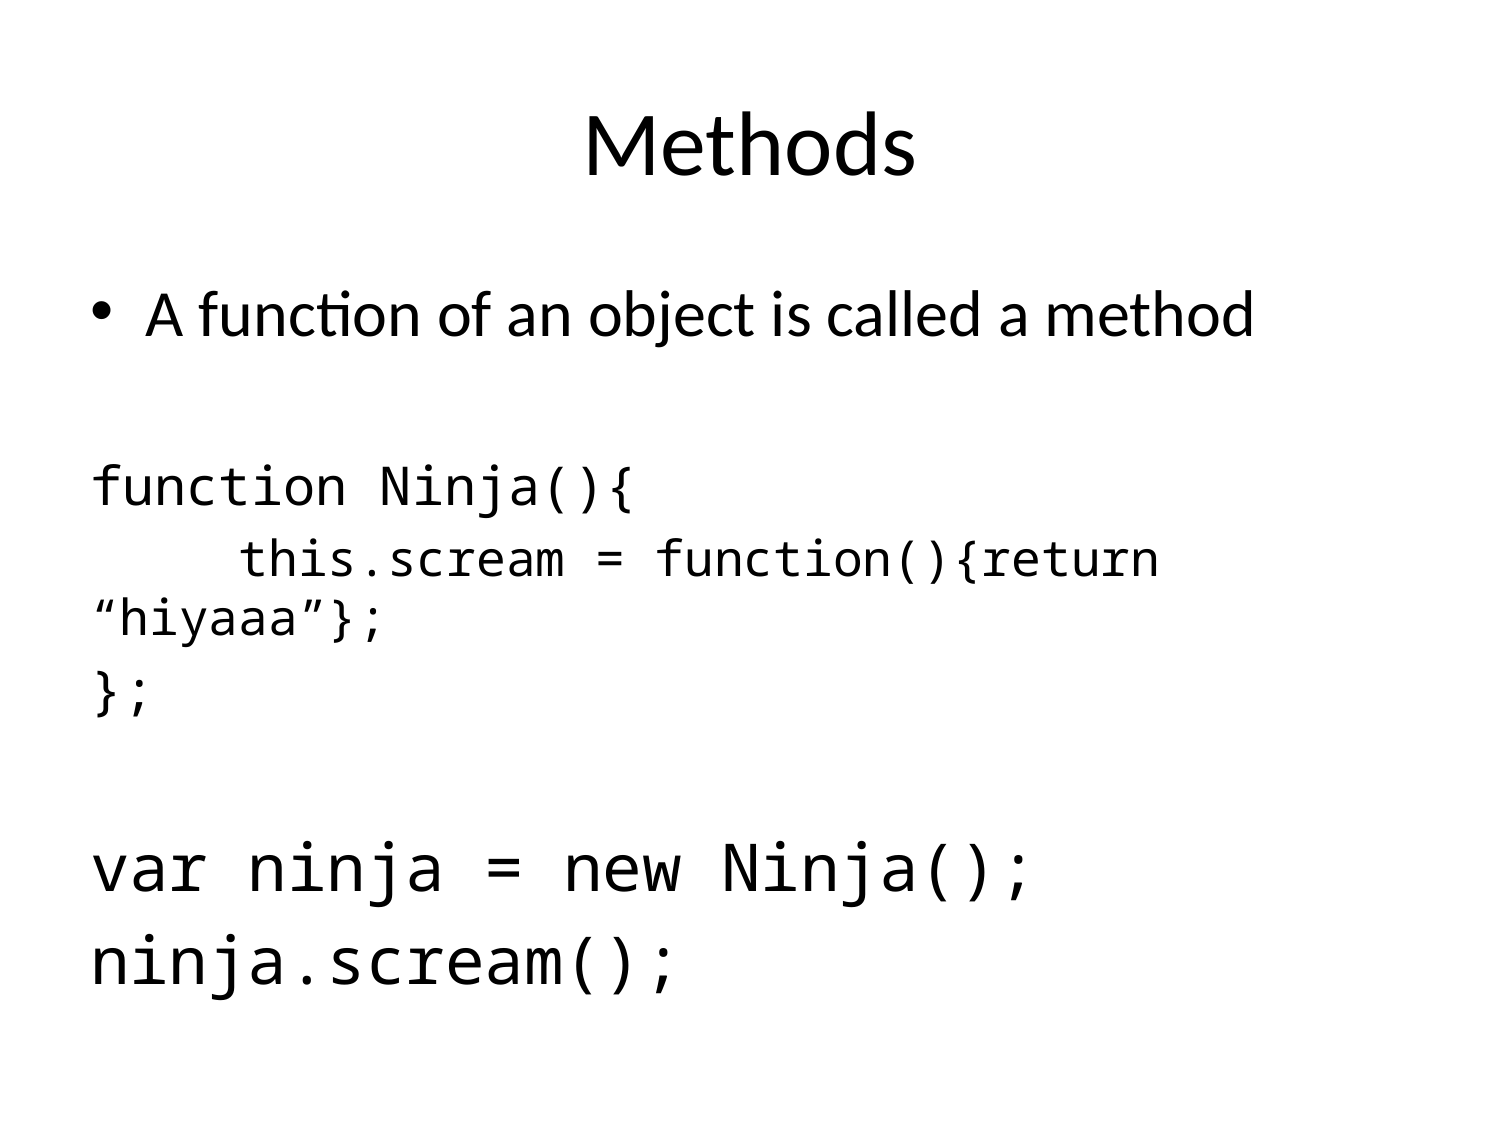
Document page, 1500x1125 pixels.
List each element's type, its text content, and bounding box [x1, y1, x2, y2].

title Methods [75, 45, 1425, 233]
list A function of an object is called a method function Ninja(){ this.scream = function(){return “hiyaaa”}; }; var ninja = new Ninja(); ninja.scream(); [75, 262, 1425, 1005]
